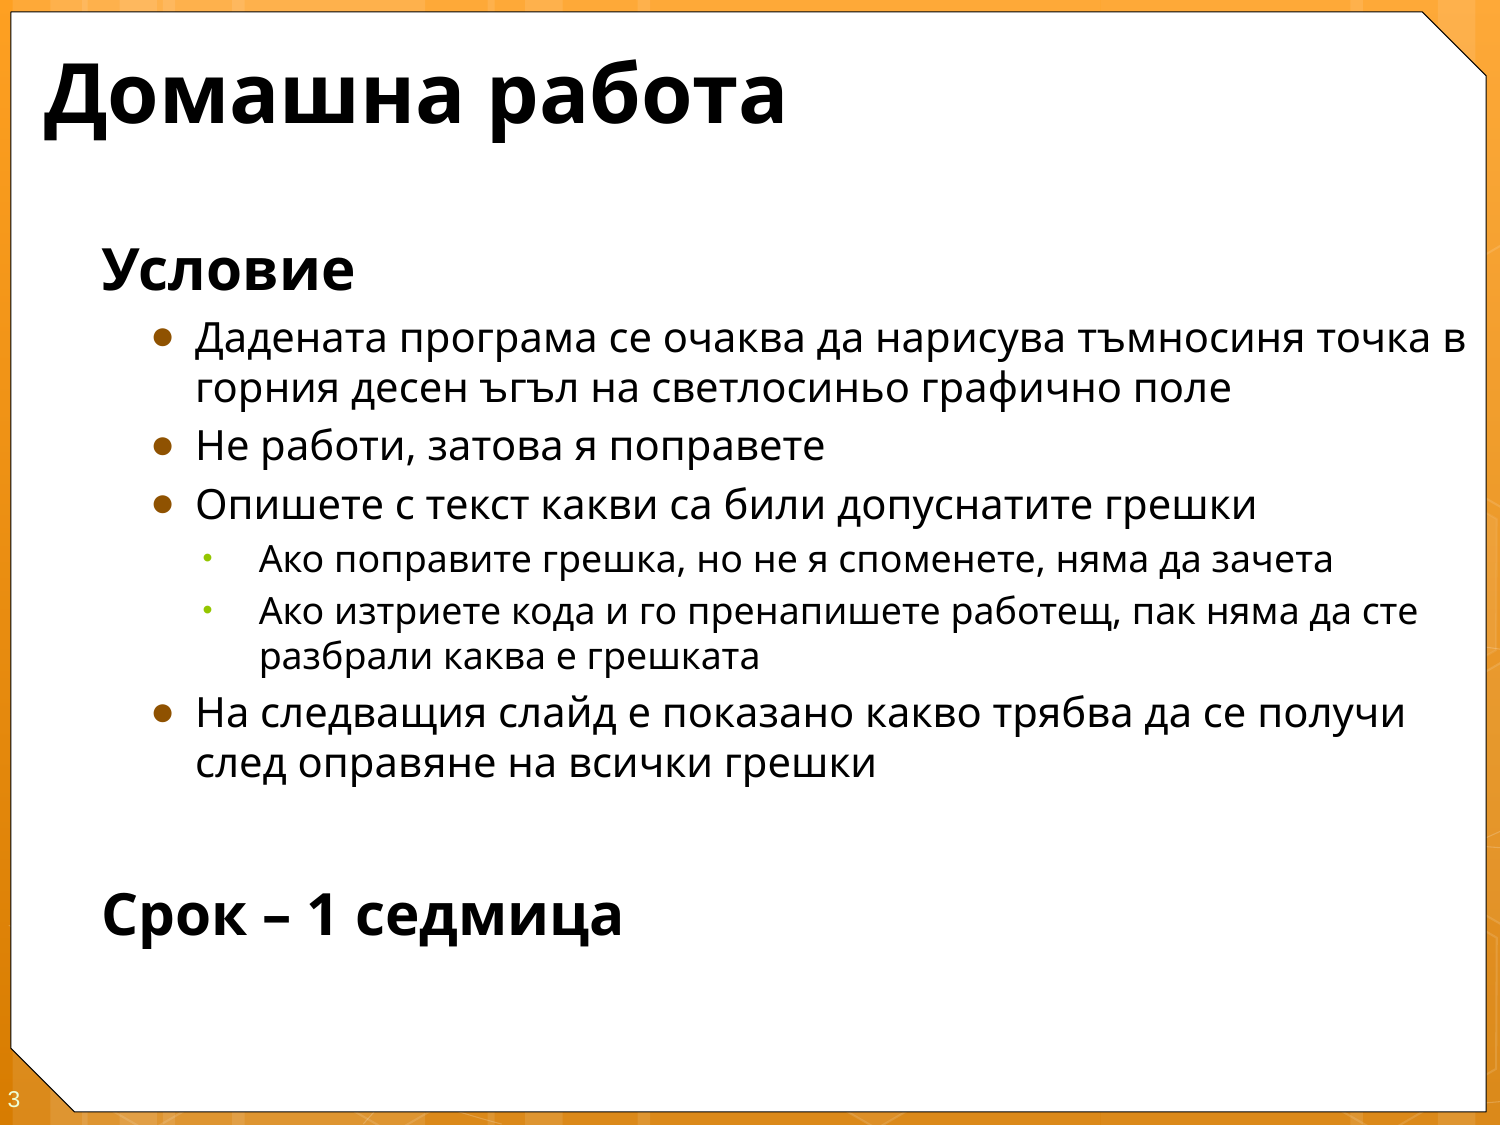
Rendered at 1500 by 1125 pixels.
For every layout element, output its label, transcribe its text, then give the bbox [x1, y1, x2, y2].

title Домашна работа [29, 37, 1450, 144]
list Условие Дадената програма се очаква да нарисува тъмносиня точка в горния десен ъгъл на светлосиньо графично поле Не работи, затова я поправете Опишете с текст какви са били допуснатите грешки Ако поправите грешка, но не я споменете, няма да зачета Ако изтриете кода и го пренапишете работещ, пак няма да сте разбрали каква е грешката На следващия слайд е показано какво трябва да се получи след оправяне на всички грешки Срок – 1 седмица [75, 224, 1488, 1113]
